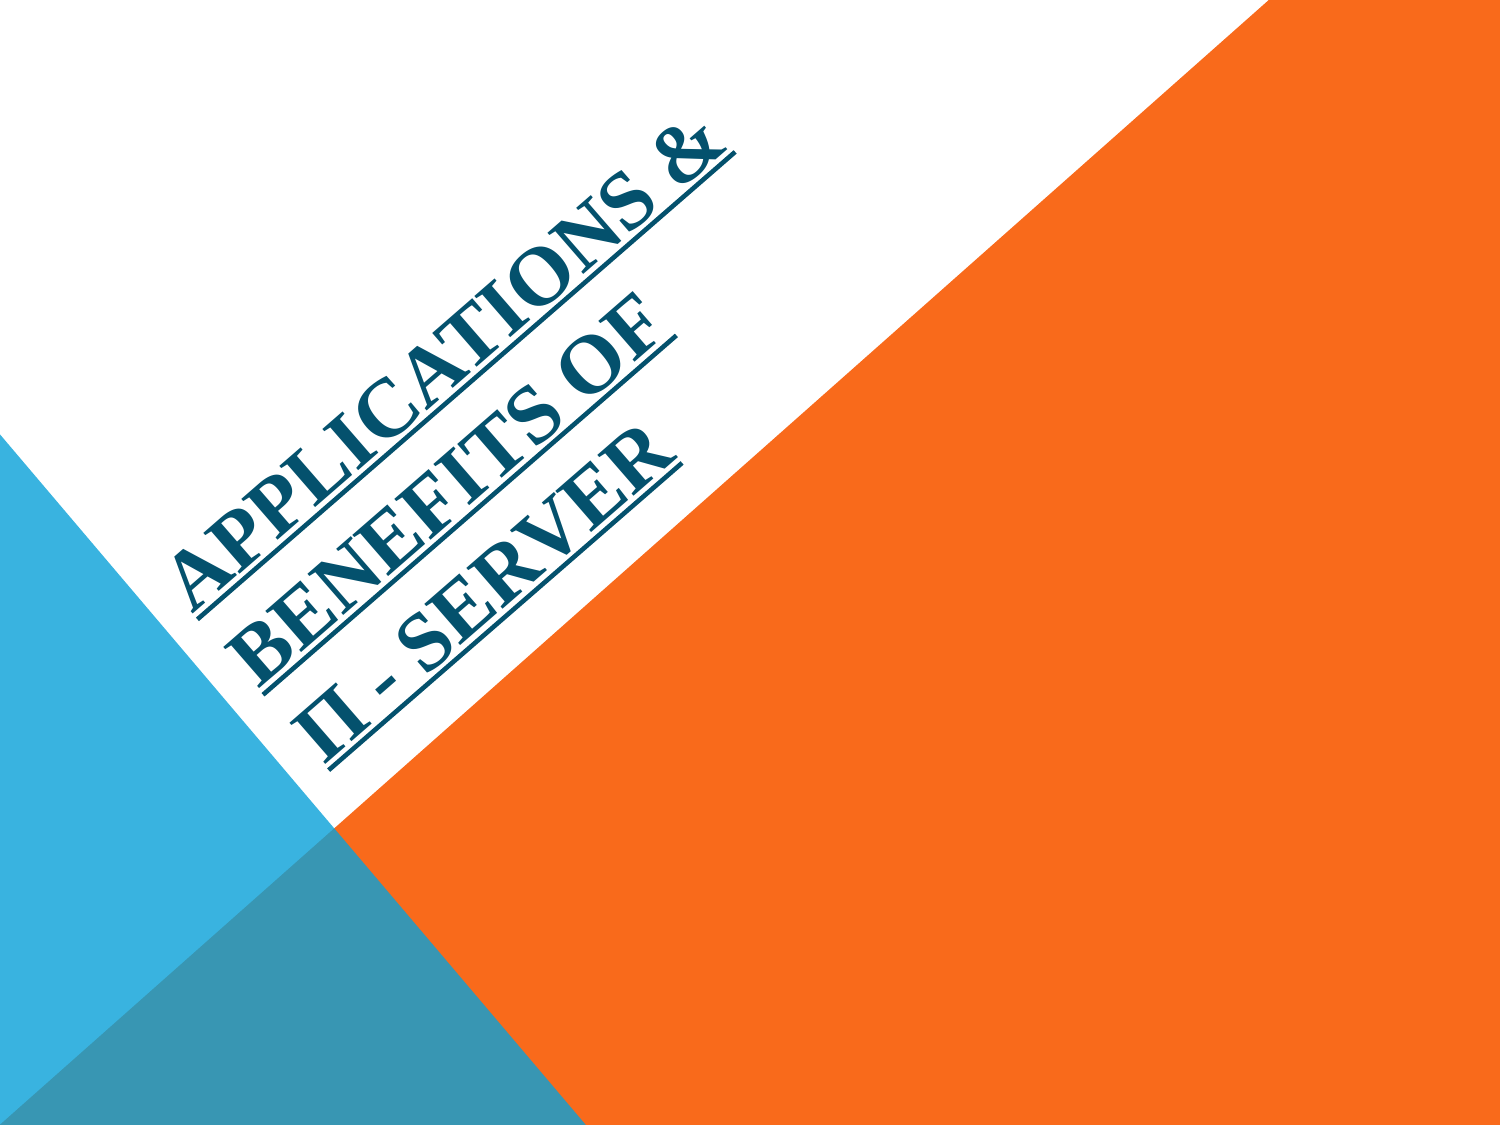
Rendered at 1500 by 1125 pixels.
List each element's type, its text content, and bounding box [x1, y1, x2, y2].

title APPLICATIONS & benefits OF π - server [194, 30, 1025, 789]
